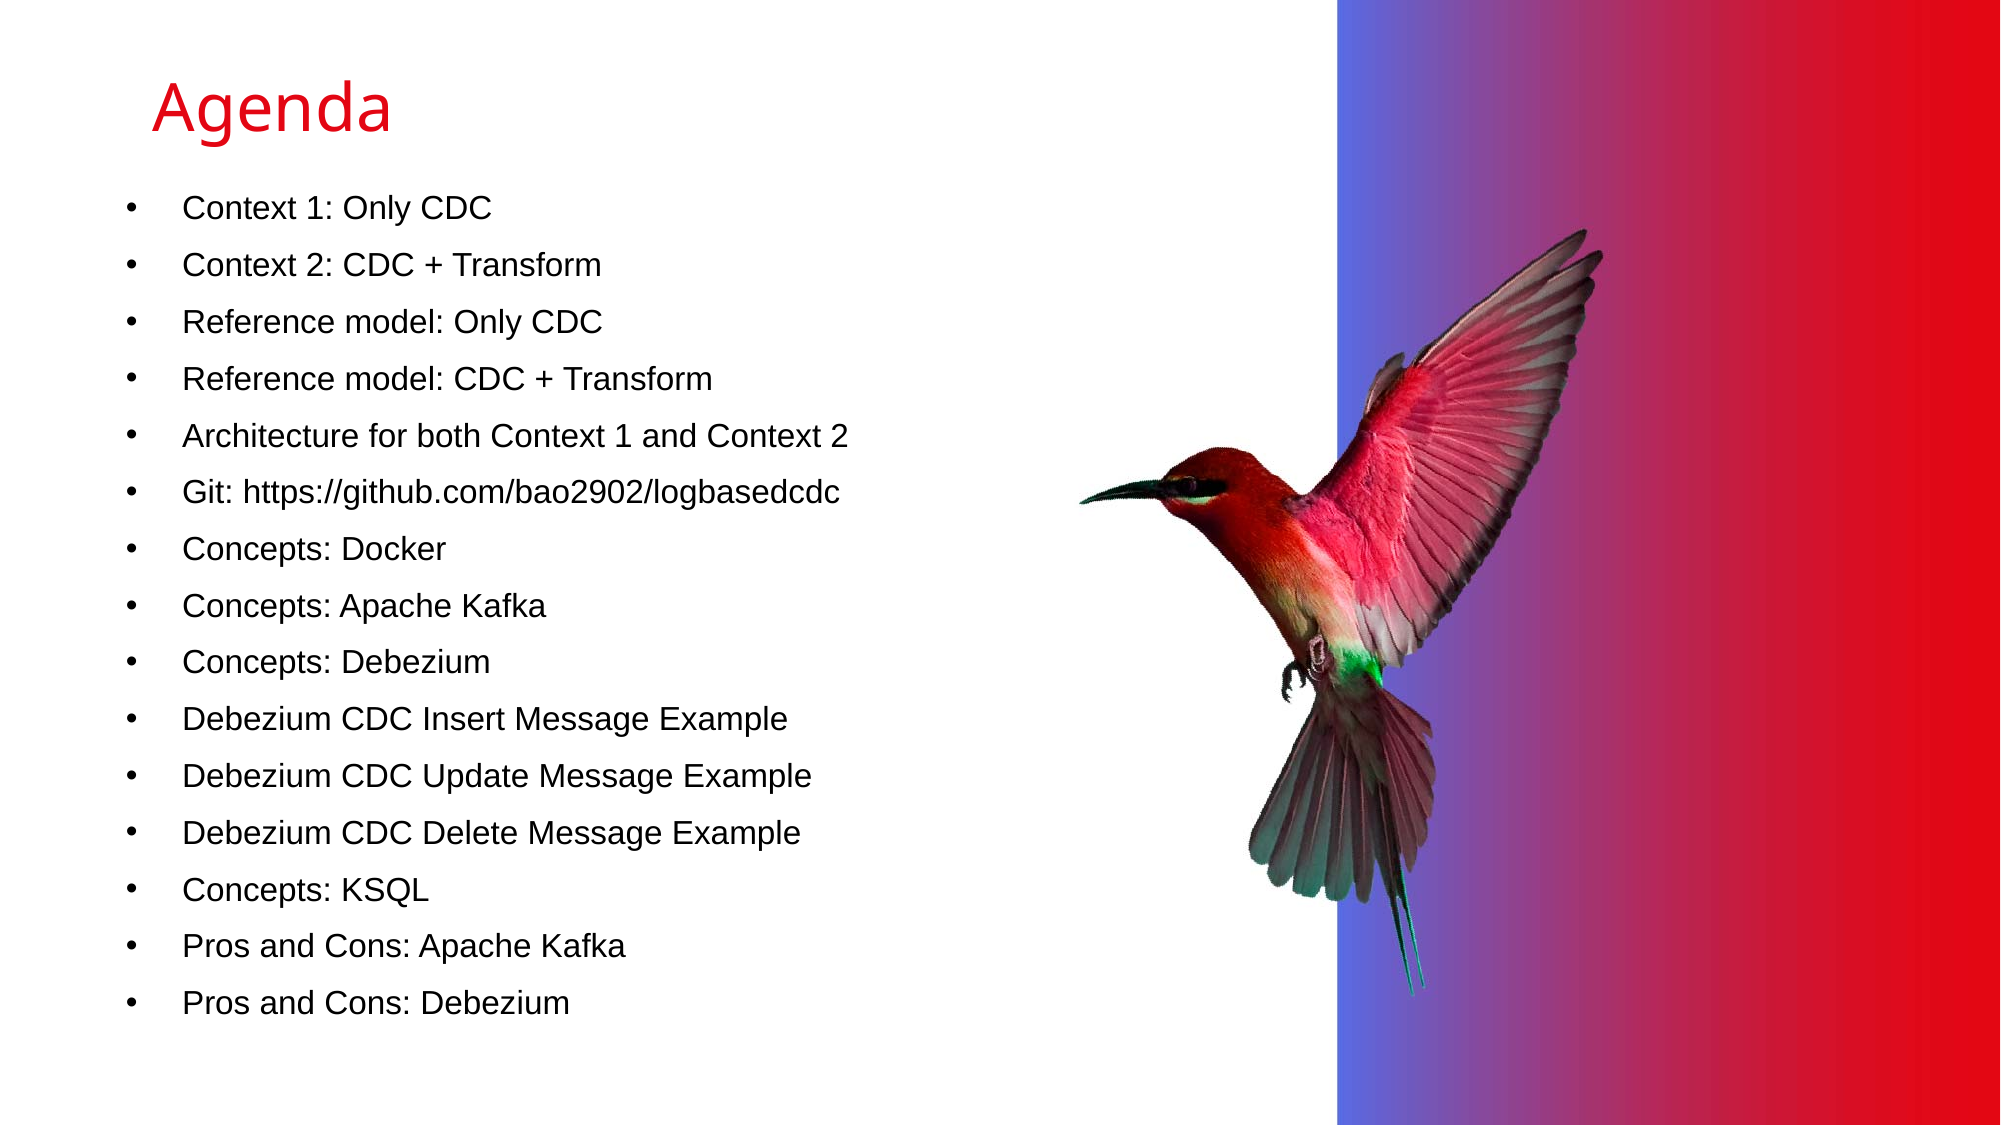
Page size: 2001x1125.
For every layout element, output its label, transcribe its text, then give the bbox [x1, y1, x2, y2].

picture [0, 0, 2001, 1125]
title Agenda [137, 66, 1863, 155]
list Context 1: Only CDC Context 2: CDC + Transform Reference model: Only CDC Reference model: CDC + Transform Architecture for both Context 1 and Context 2 Git: https://github.com/bao2902/logbasedcdc Concepts: Docker Concepts: Apache Kafka Concepts: Debezium Debezium CDC Insert Message Example Debezium CDC Update Message Example Debezium CDC Delete Message Example Concepts: KSQL Pros and Cons: Apache Kafka Pros and Cons: Debezium [110, 183, 1089, 714]
